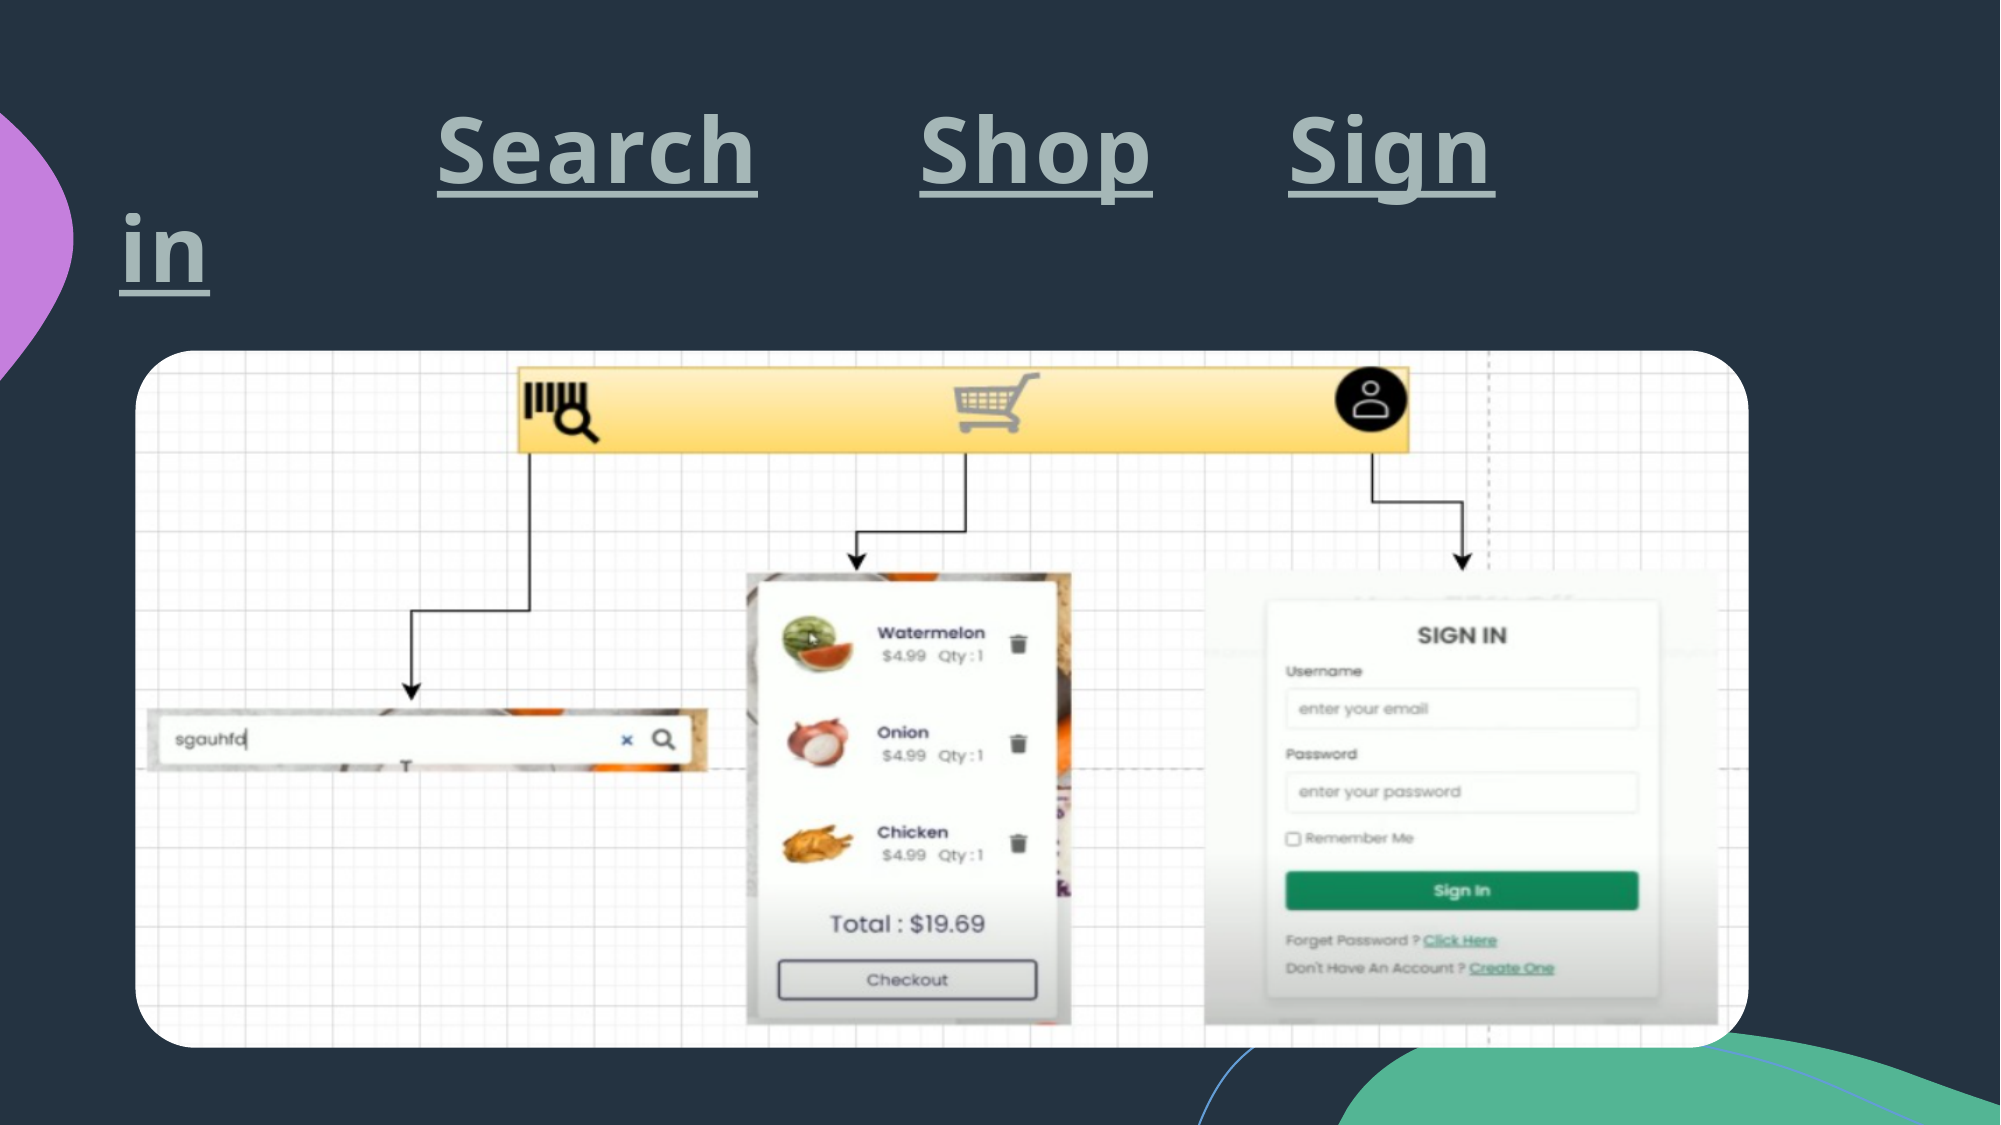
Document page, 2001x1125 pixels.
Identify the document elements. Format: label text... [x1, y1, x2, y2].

picture [135, 350, 1749, 1048]
title Search Shop Sign in [101, 77, 1631, 328]
